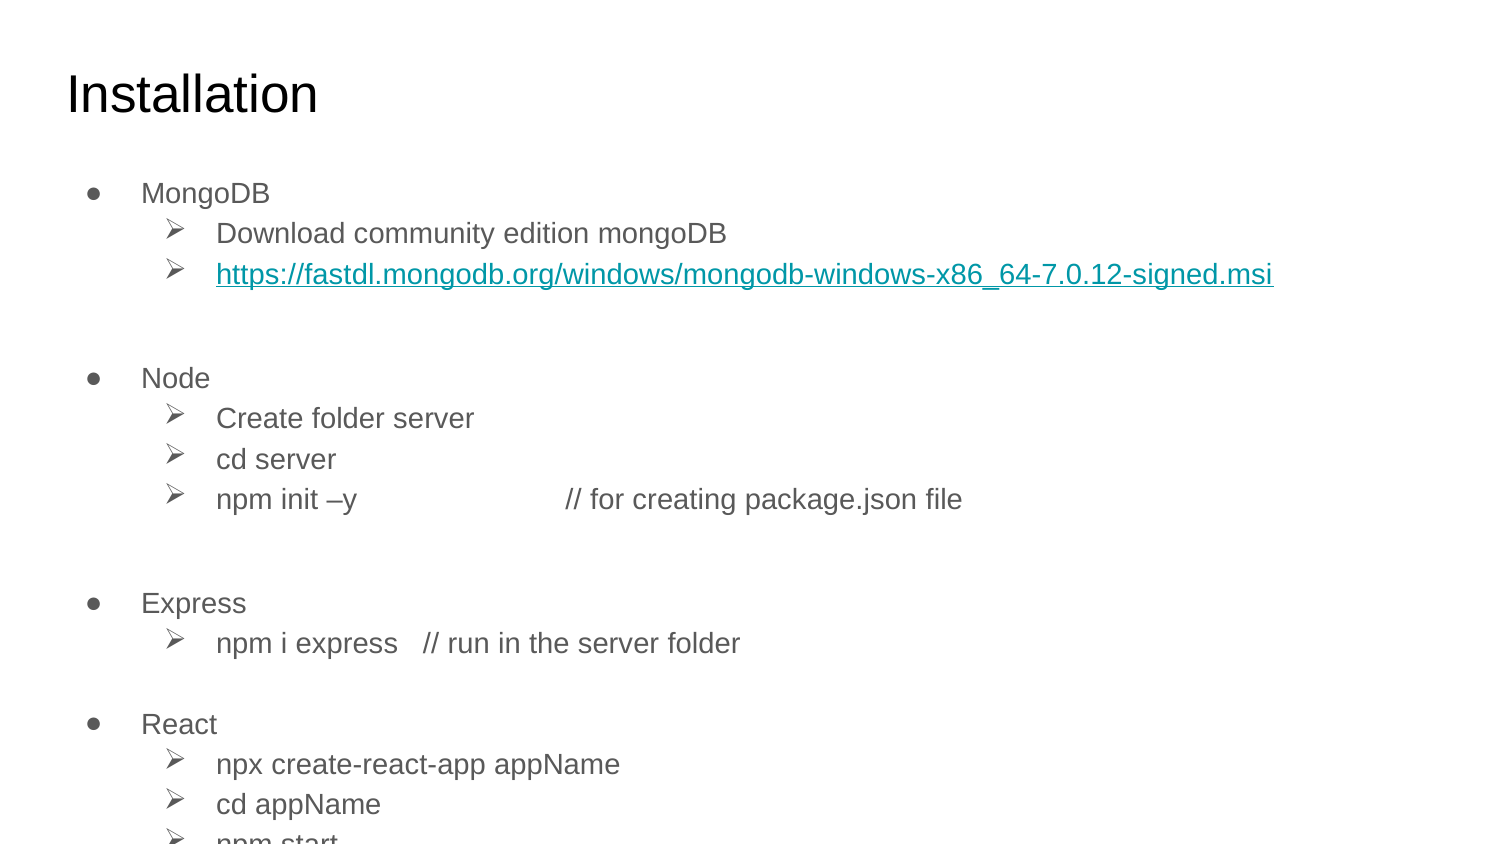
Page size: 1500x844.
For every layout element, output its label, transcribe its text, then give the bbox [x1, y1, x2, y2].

title Installation [51, 44, 1449, 139]
list MongoDB Download community edition mongoDB https://fastdl.mongodb.org/windows/mongodb-windows-x86_64-7.0.12-signed.msi Node Create folder server cd server npm init –y // for creating package.json file Express npm i express // run in the server folder React npx create-react-app appName cd appName npm start [51, 154, 1449, 818]
